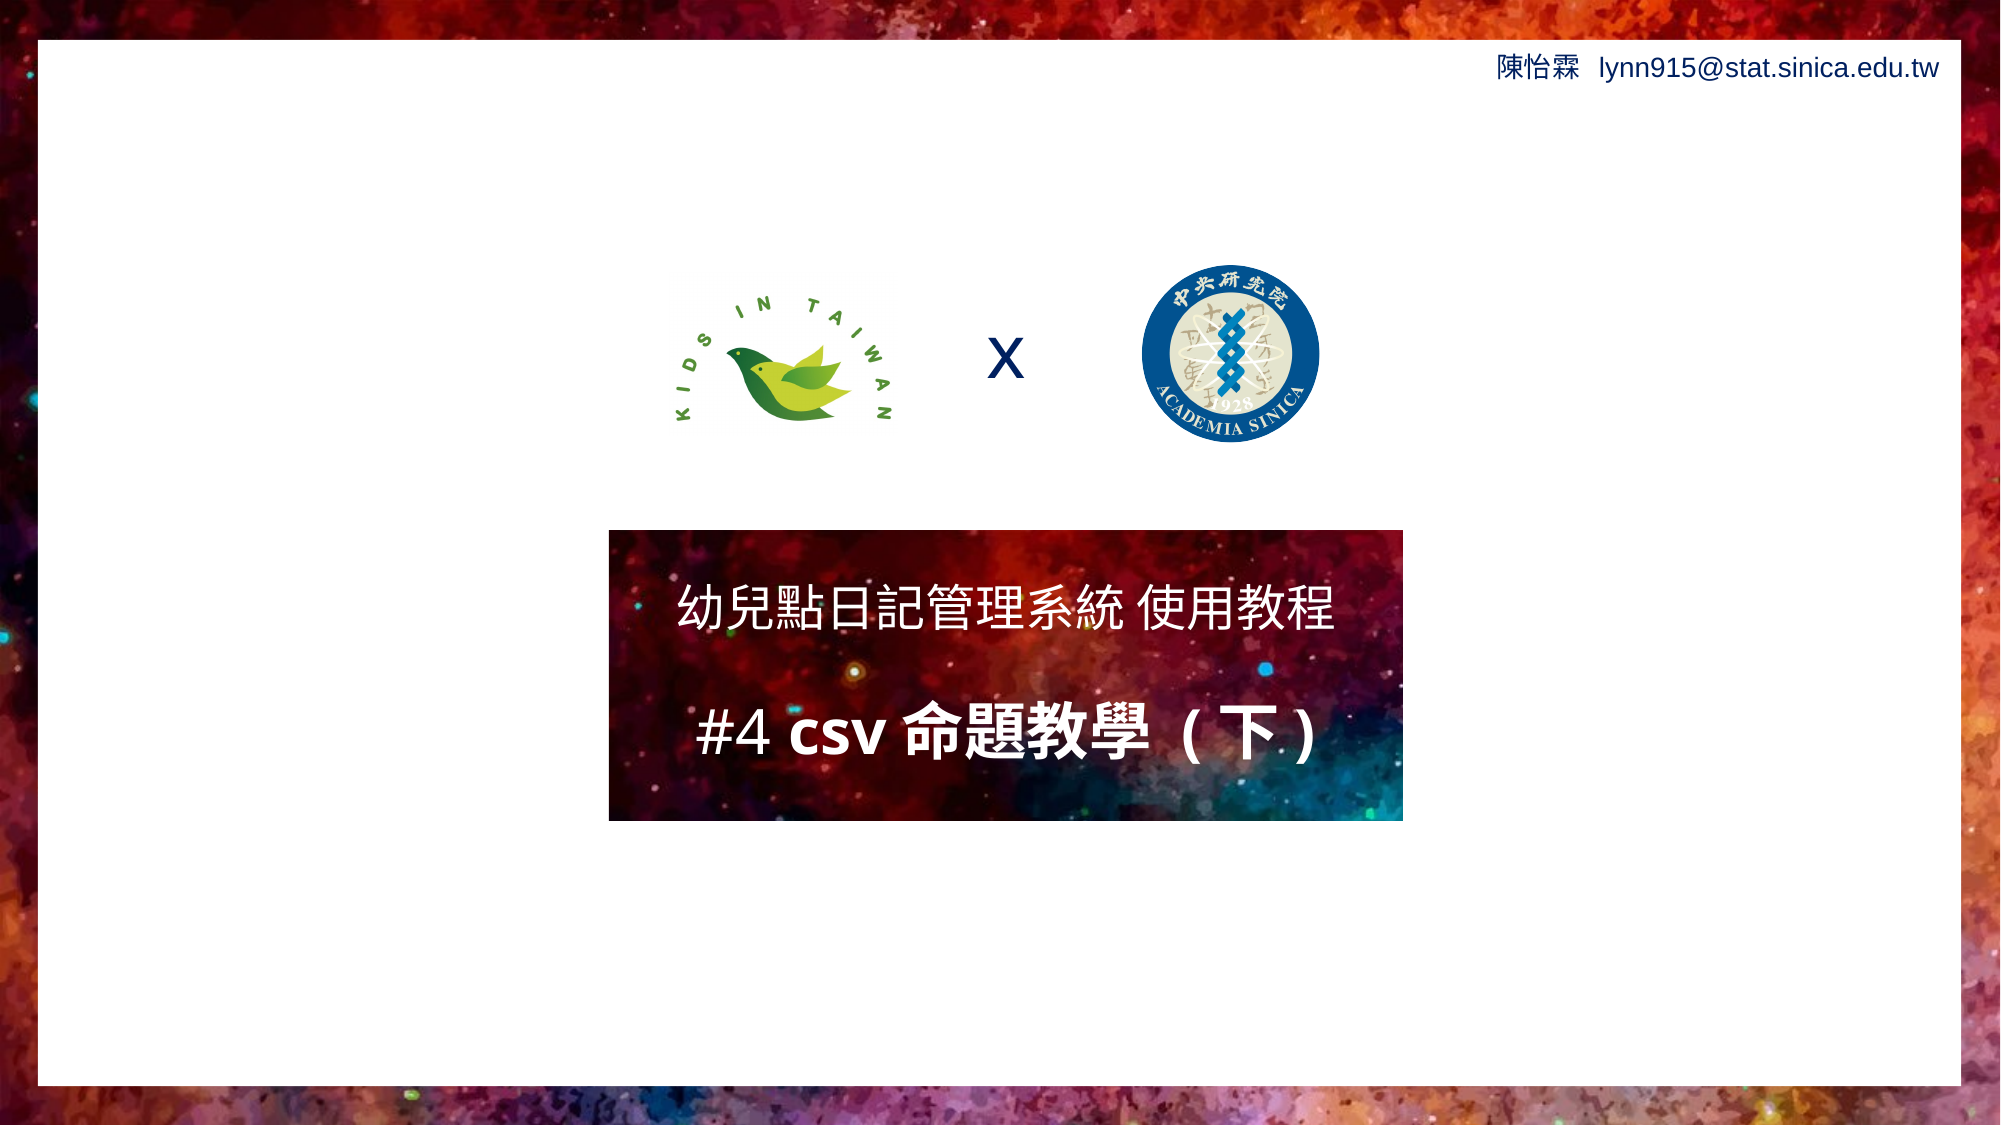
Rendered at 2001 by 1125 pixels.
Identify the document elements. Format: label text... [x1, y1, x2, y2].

title 幼兒點日記管理系統 使用教程 #4 csv命題教學 (下) [608, 530, 1403, 821]
picture [0, 0, 2001, 1125]
text_box x [902, 311, 1127, 396]
text_box 陳怡霖 lynn915@stat.sinica.edu.tw [1480, 41, 1971, 95]
